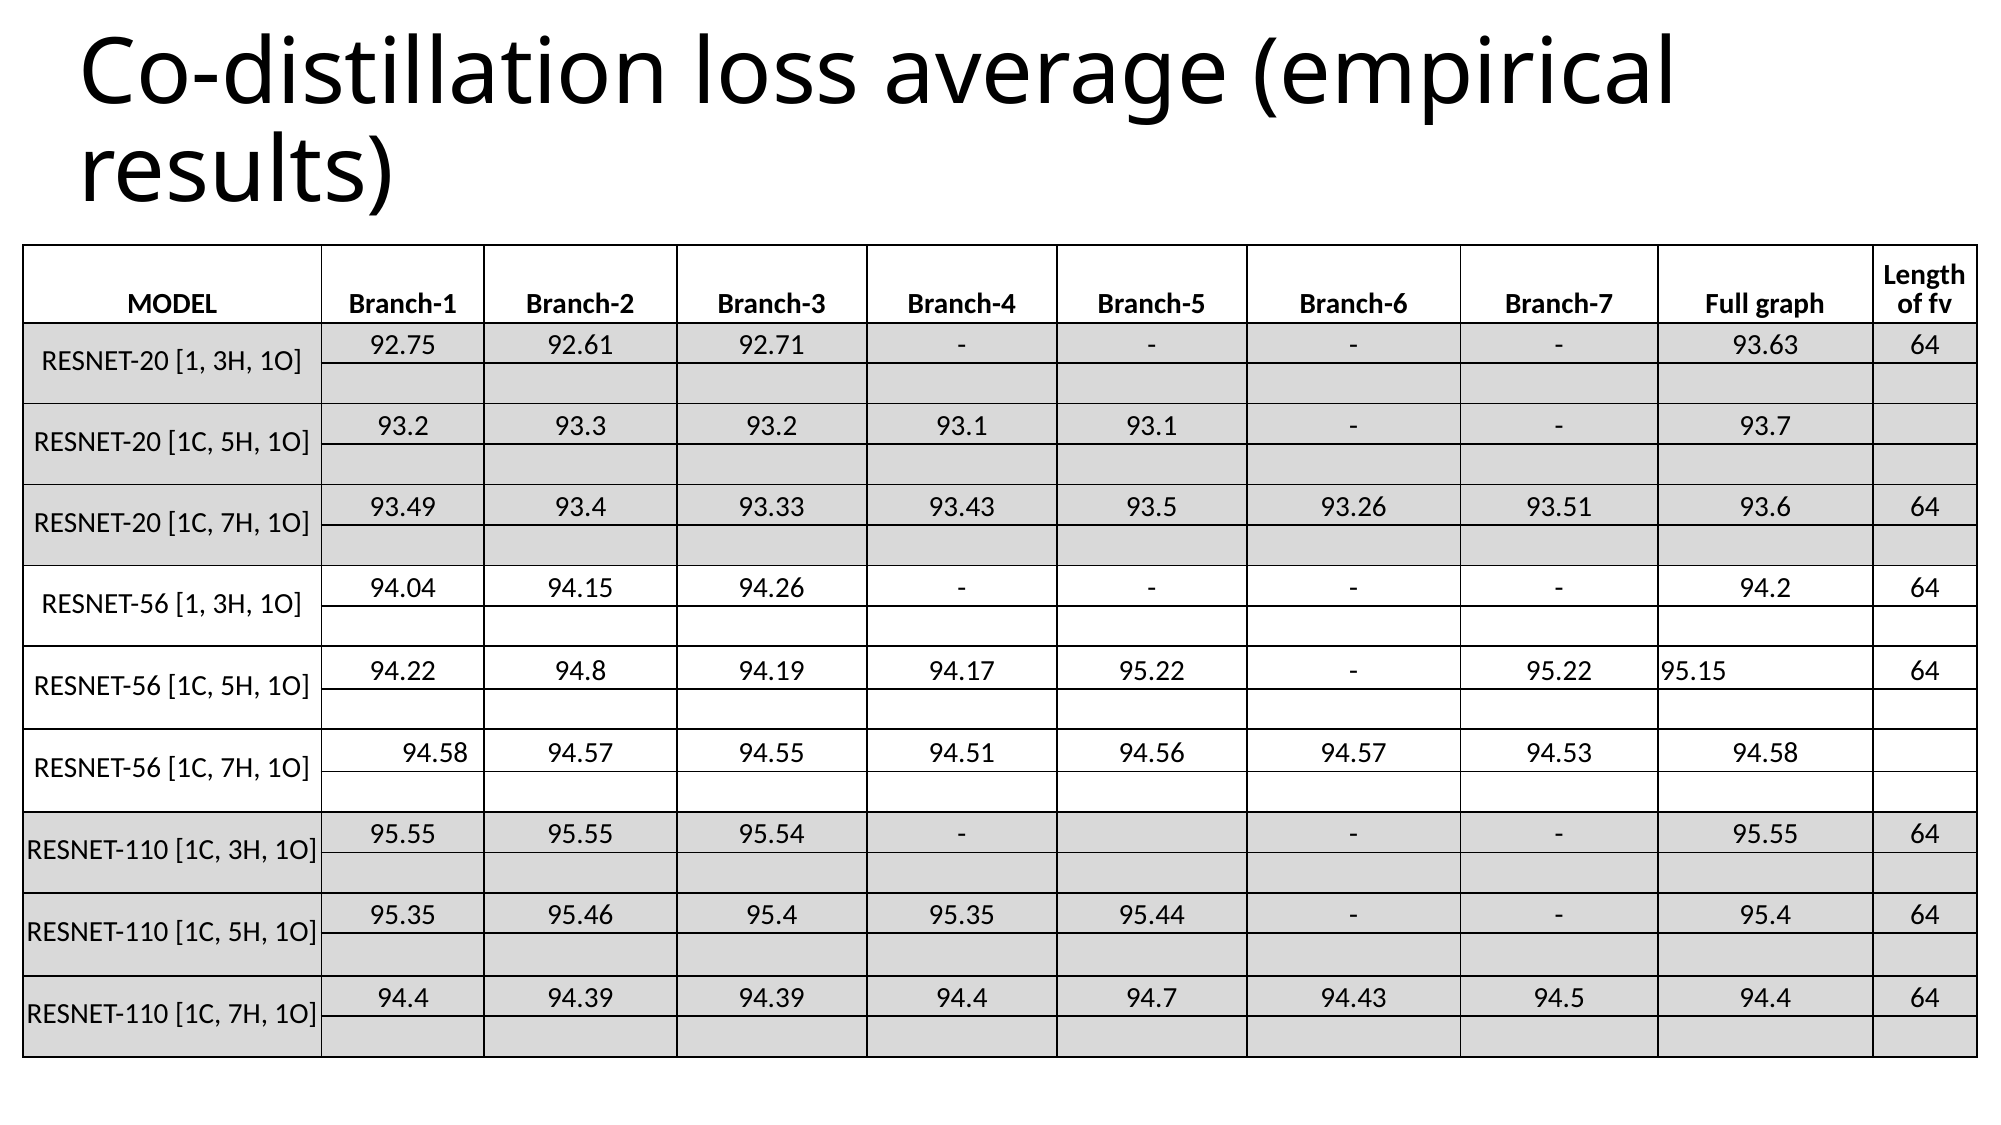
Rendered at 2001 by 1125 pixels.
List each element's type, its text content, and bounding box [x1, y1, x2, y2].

table_header Branch-2 [485, 246, 676, 322]
table_cell 92.61 [485, 324, 676, 362]
table_cell 95.22 [1058, 647, 1246, 688]
table_cell [322, 1017, 483, 1056]
table_header Full graph [1659, 246, 1872, 322]
table_header Branch-3 [678, 246, 866, 322]
table_cell [678, 1017, 866, 1056]
table_cell [868, 690, 1056, 728]
table_cell - [1248, 894, 1460, 932]
table_cell [678, 934, 866, 975]
table_header Length of fv [1874, 246, 1976, 322]
table_cell [1461, 853, 1657, 892]
table_cell [1874, 1017, 1976, 1056]
table_cell [1058, 690, 1246, 728]
table_cell 93.6 [1659, 485, 1872, 524]
table_cell 93.43 [868, 485, 1056, 524]
table_cell [485, 364, 676, 403]
table_cell [1248, 853, 1460, 892]
table_cell 95.4 [1659, 894, 1872, 932]
table_cell RESNET-56 [1, 3H, 1O] [24, 566, 321, 645]
table_cell [1248, 607, 1460, 645]
table_cell 92.71 [678, 324, 866, 362]
table_cell 94.19 [678, 647, 866, 688]
table_cell 94.39 [485, 977, 676, 1015]
table_cell [1058, 853, 1246, 892]
table_cell 94.8 [485, 647, 676, 688]
table_cell [1874, 730, 1976, 771]
table_cell 95.35 [868, 894, 1056, 932]
table_cell RESNET-110 [1C, 3H, 1O] [24, 813, 321, 892]
table_cell RESNET-20 [1, 3H, 1O] [24, 324, 321, 403]
table_cell - [868, 324, 1056, 362]
table_cell [868, 607, 1056, 645]
table_cell [868, 364, 1056, 403]
table_cell [1874, 772, 1976, 811]
table_cell 93.49 [322, 485, 483, 524]
table_cell [1874, 607, 1976, 645]
table_cell - [1248, 324, 1460, 362]
table_cell [322, 772, 483, 811]
table_cell [868, 934, 1056, 975]
table_cell - [1058, 566, 1246, 605]
table_cell 93.2 [322, 404, 483, 443]
table_cell - [1248, 404, 1460, 443]
table_cell - [1248, 813, 1460, 852]
table_cell [1874, 404, 1976, 443]
table_cell - [1461, 813, 1657, 852]
table_cell 94.56 [1058, 730, 1246, 771]
table_cell 93.51 [1461, 485, 1657, 524]
table_cell 93.1 [868, 404, 1056, 443]
table_cell 94.58 [1659, 730, 1872, 771]
table_cell [1874, 364, 1976, 403]
table_cell [678, 445, 866, 484]
table_cell RESNET-110 [1C, 5H, 1O] [24, 894, 321, 975]
table_cell [1248, 1017, 1460, 1056]
table_cell [485, 690, 676, 728]
table_header Branch-1 [322, 246, 483, 322]
table_cell 94.57 [1248, 730, 1460, 771]
table_cell 93.2 [678, 404, 866, 443]
table_cell [868, 1017, 1056, 1056]
table_cell 93.3 [485, 404, 676, 443]
table_cell [1874, 934, 1976, 975]
table_cell - [1248, 647, 1460, 688]
table_cell [322, 690, 483, 728]
table_cell [322, 853, 483, 892]
table_cell [1659, 364, 1872, 403]
table_cell 94.17 [868, 647, 1056, 688]
table_cell - [1058, 324, 1246, 362]
table_cell - [1461, 894, 1657, 932]
table_cell [1058, 526, 1246, 565]
table_header Branch-6 [1248, 246, 1460, 322]
table_cell 94.53 [1461, 730, 1657, 771]
table_cell [1058, 607, 1246, 645]
table_cell [485, 445, 676, 484]
table_cell [1248, 364, 1460, 403]
table_cell 93.5 [1058, 485, 1246, 524]
table_cell RESNET-20 [1C, 7H, 1O] [24, 485, 321, 565]
table_cell 94.7 [1058, 977, 1246, 1015]
title Co-distillation loss average (empirical results) [63, 14, 1789, 232]
table_cell 94.57 [485, 730, 676, 771]
table_cell [322, 364, 483, 403]
table_cell [1874, 853, 1976, 892]
table_cell 94.4 [322, 977, 483, 1015]
table_cell [1058, 445, 1246, 484]
table_cell 94.43 [1248, 977, 1460, 1015]
table_cell [1874, 445, 1976, 484]
table_cell [1659, 1017, 1872, 1056]
table_cell 64 [1874, 813, 1976, 852]
table_cell - [1461, 404, 1657, 443]
table_cell 95.4 [678, 894, 866, 932]
table_cell [485, 1017, 676, 1056]
table_cell [322, 934, 483, 975]
table_cell 64 [1874, 647, 1976, 688]
table_cell [678, 526, 866, 565]
table_cell - [1461, 324, 1657, 362]
table_cell 93.63 [1659, 324, 1872, 362]
table_cell RESNET-56 [1C, 5H, 1O] [24, 647, 321, 728]
table_cell 93.4 [485, 485, 676, 524]
table_cell [868, 772, 1056, 811]
table_cell [1659, 607, 1872, 645]
table_cell 95.22 [1461, 647, 1657, 688]
table_cell 64 [1874, 324, 1976, 362]
table_cell RESNET-20 [1C, 5H, 1O] [24, 404, 321, 484]
table_cell [1874, 690, 1976, 728]
table_cell 95.35 [322, 894, 483, 932]
table_cell [678, 607, 866, 645]
table_cell [322, 607, 483, 645]
table_cell [1659, 690, 1872, 728]
table_cell [322, 445, 483, 484]
table_cell - [868, 566, 1056, 605]
table_cell 94.51 [868, 730, 1056, 771]
table_cell [1461, 607, 1657, 645]
table_cell - [1461, 566, 1657, 605]
table_cell [485, 934, 676, 975]
table_cell [1659, 772, 1872, 811]
table_cell [1461, 1017, 1657, 1056]
table_cell [1461, 934, 1657, 975]
table_cell 94.15 [485, 566, 676, 605]
table_cell [1248, 526, 1460, 565]
table_cell [1461, 690, 1657, 728]
table_cell 94.2 [1659, 566, 1872, 605]
table_header Branch-4 [868, 246, 1056, 322]
table_cell [868, 445, 1056, 484]
table_cell [1058, 934, 1246, 975]
table_cell 94.04 [322, 566, 483, 605]
table_header Branch-5 [1058, 246, 1246, 322]
table_cell 93.33 [678, 485, 866, 524]
table_cell [1659, 853, 1872, 892]
table_cell [1874, 526, 1976, 565]
table_cell [1058, 813, 1246, 852]
table_cell [1248, 934, 1460, 975]
table_cell [1058, 772, 1246, 811]
table_cell 93.1 [1058, 404, 1246, 443]
table_cell [485, 526, 676, 565]
table_cell [485, 607, 676, 645]
table_cell [868, 853, 1056, 892]
table_cell 93.7 [1659, 404, 1872, 443]
table_cell [678, 690, 866, 728]
table_cell - [868, 813, 1056, 852]
table_cell [1659, 445, 1872, 484]
table_cell 64 [1874, 894, 1976, 932]
table_cell [678, 853, 866, 892]
table_cell 94.58 [322, 730, 483, 771]
table_cell 94.4 [1659, 977, 1872, 1015]
table_cell 94.22 [322, 647, 483, 688]
table_cell [1248, 772, 1460, 811]
table_header MODEL [24, 246, 321, 322]
table_cell RESNET-56 [1C, 7H, 1O] [24, 730, 321, 811]
table_cell [1058, 1017, 1246, 1056]
table_cell 93.26 [1248, 485, 1460, 524]
table_cell 95.55 [322, 813, 483, 852]
table_cell 95.55 [1659, 813, 1872, 852]
table_cell 64 [1874, 566, 1976, 605]
table_cell 94.39 [678, 977, 866, 1015]
table_cell [1461, 772, 1657, 811]
table_header Branch-7 [1461, 246, 1657, 322]
table_cell [1058, 364, 1246, 403]
table_cell [1248, 445, 1460, 484]
table_cell 94.55 [678, 730, 866, 771]
table_cell [868, 526, 1056, 565]
table_cell [1659, 934, 1872, 975]
table_cell [678, 364, 866, 403]
table_cell [485, 853, 676, 892]
table_cell [1248, 690, 1460, 728]
table_cell 92.75 [322, 324, 483, 362]
table_cell 95.54 [678, 813, 866, 852]
table_cell [1461, 445, 1657, 484]
table_cell 95.46 [485, 894, 676, 932]
table_cell 95.44 [1058, 894, 1246, 932]
table_cell [1461, 364, 1657, 403]
table_cell [1659, 526, 1872, 565]
table_cell 94.5 [1461, 977, 1657, 1015]
table_cell RESNET-110 [1C, 7H, 1O] [24, 977, 321, 1056]
table_cell 95.55 [485, 813, 676, 852]
table_cell 94.26 [678, 566, 866, 605]
table_cell 94.4 [868, 977, 1056, 1015]
table_cell [322, 526, 483, 565]
table_cell [1461, 526, 1657, 565]
table_cell - [1248, 566, 1460, 605]
table_cell 95.15 [1659, 647, 1872, 688]
table_cell 64 [1874, 977, 1976, 1015]
table_cell 64 [1874, 485, 1976, 524]
table_cell [485, 772, 676, 811]
table_cell [678, 772, 866, 811]
